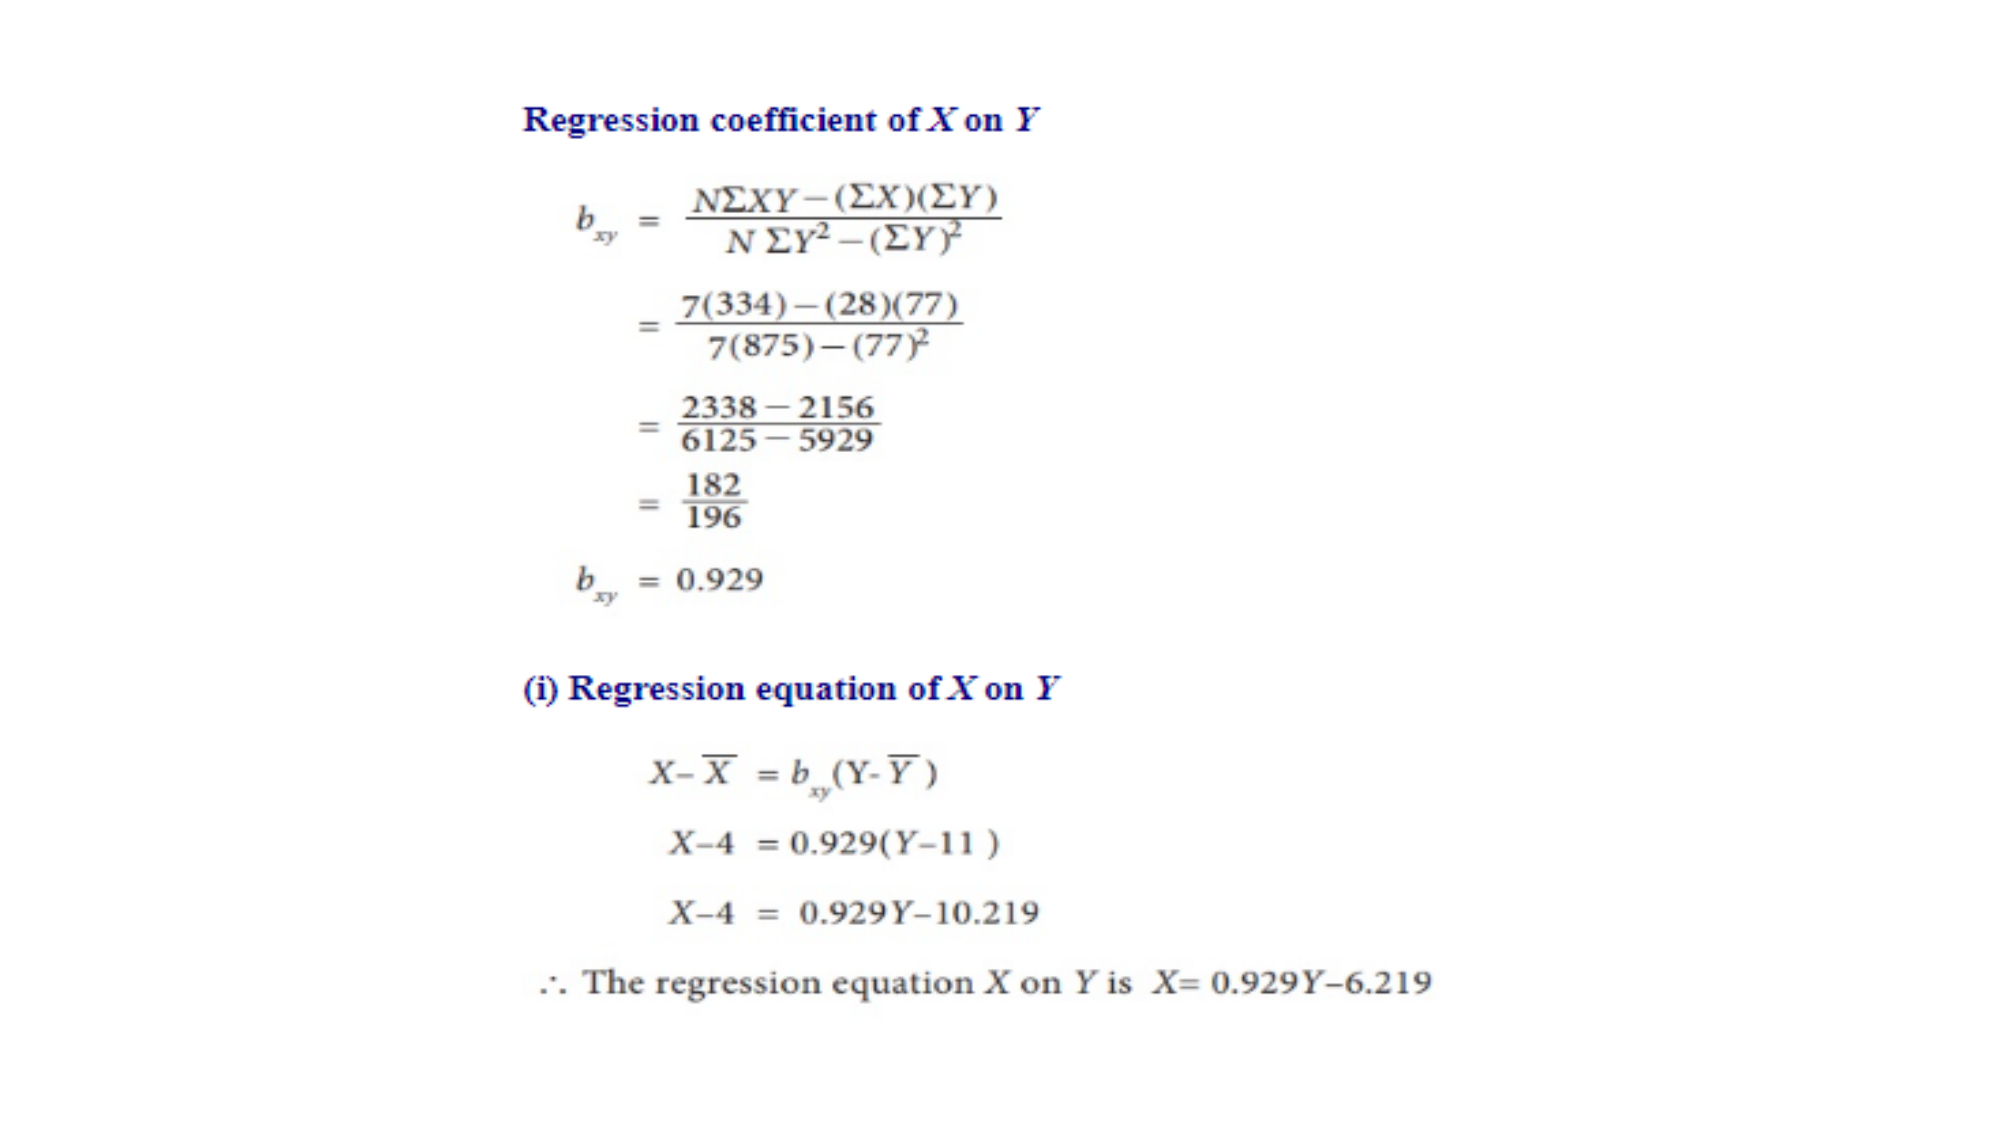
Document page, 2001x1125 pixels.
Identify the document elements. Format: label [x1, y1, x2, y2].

list [471, 84, 1524, 1043]
